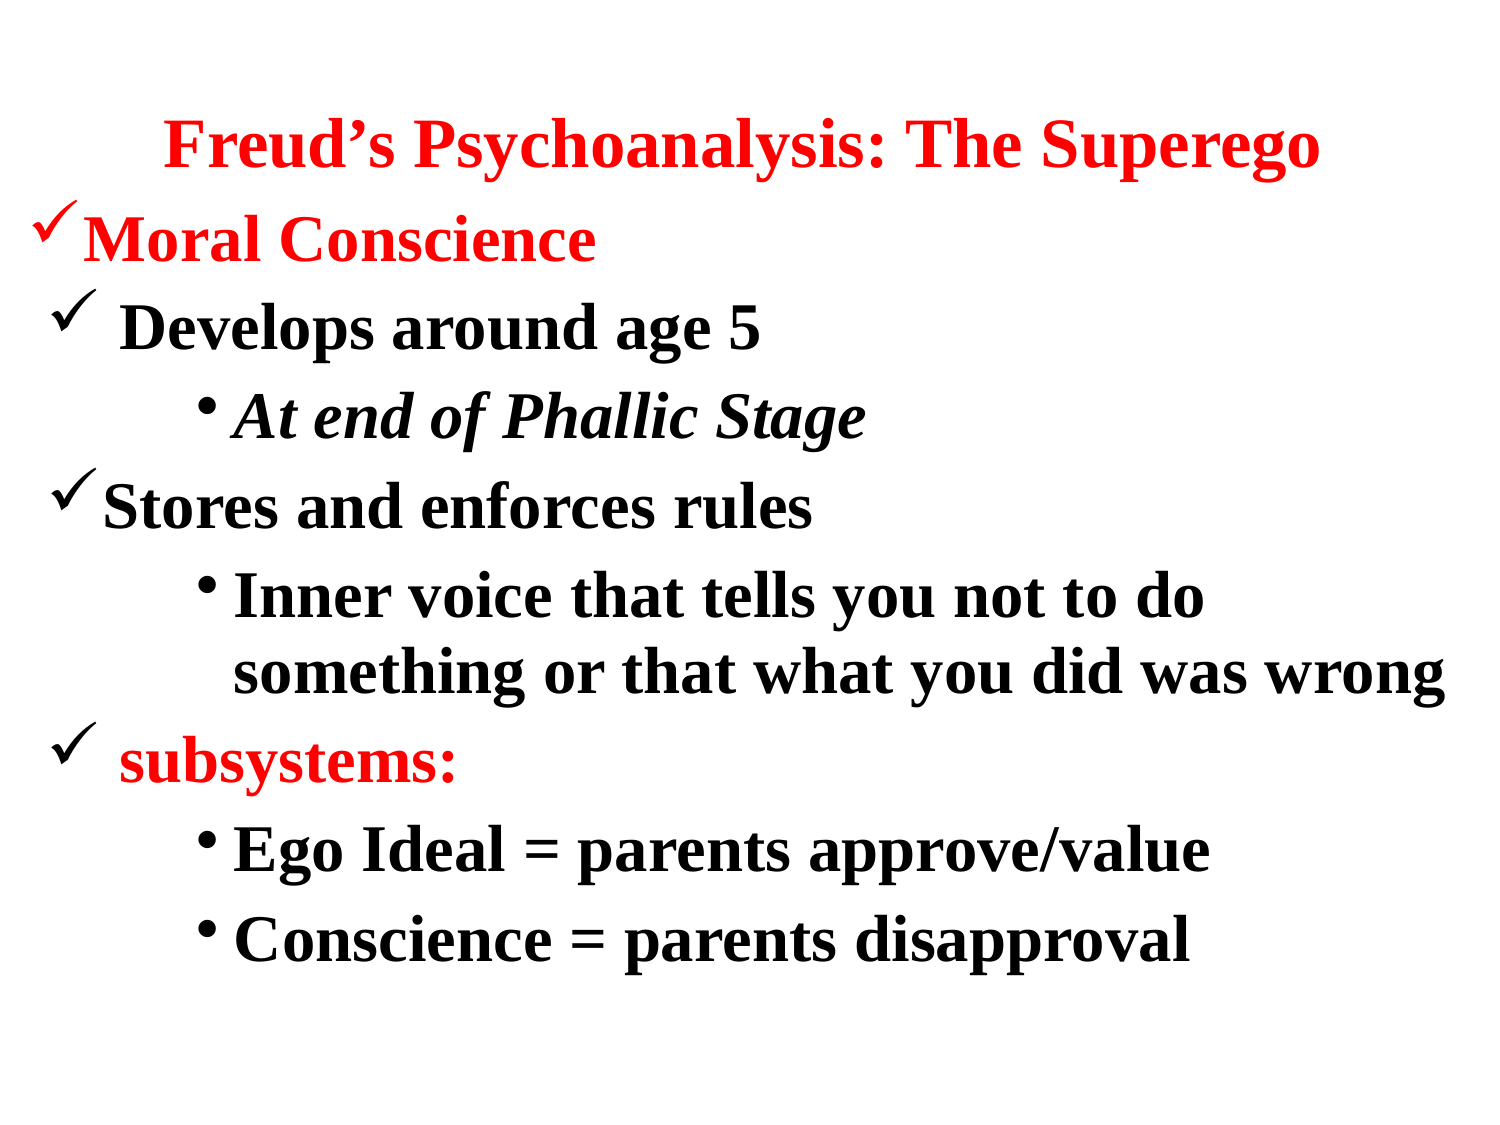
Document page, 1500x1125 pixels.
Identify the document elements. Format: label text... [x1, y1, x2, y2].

list Moral Conscience Develops around age 5 At end of Phallic Stage Stores and enforces rules Inner voice that tells you not to do something or that what you did was wrong subsystems: Ego Ideal = parents approve/value Conscience = parents disapproval [12, 200, 1475, 1100]
title Freud’s Psychoanalysis: The Superego [24, 45, 1463, 200]
